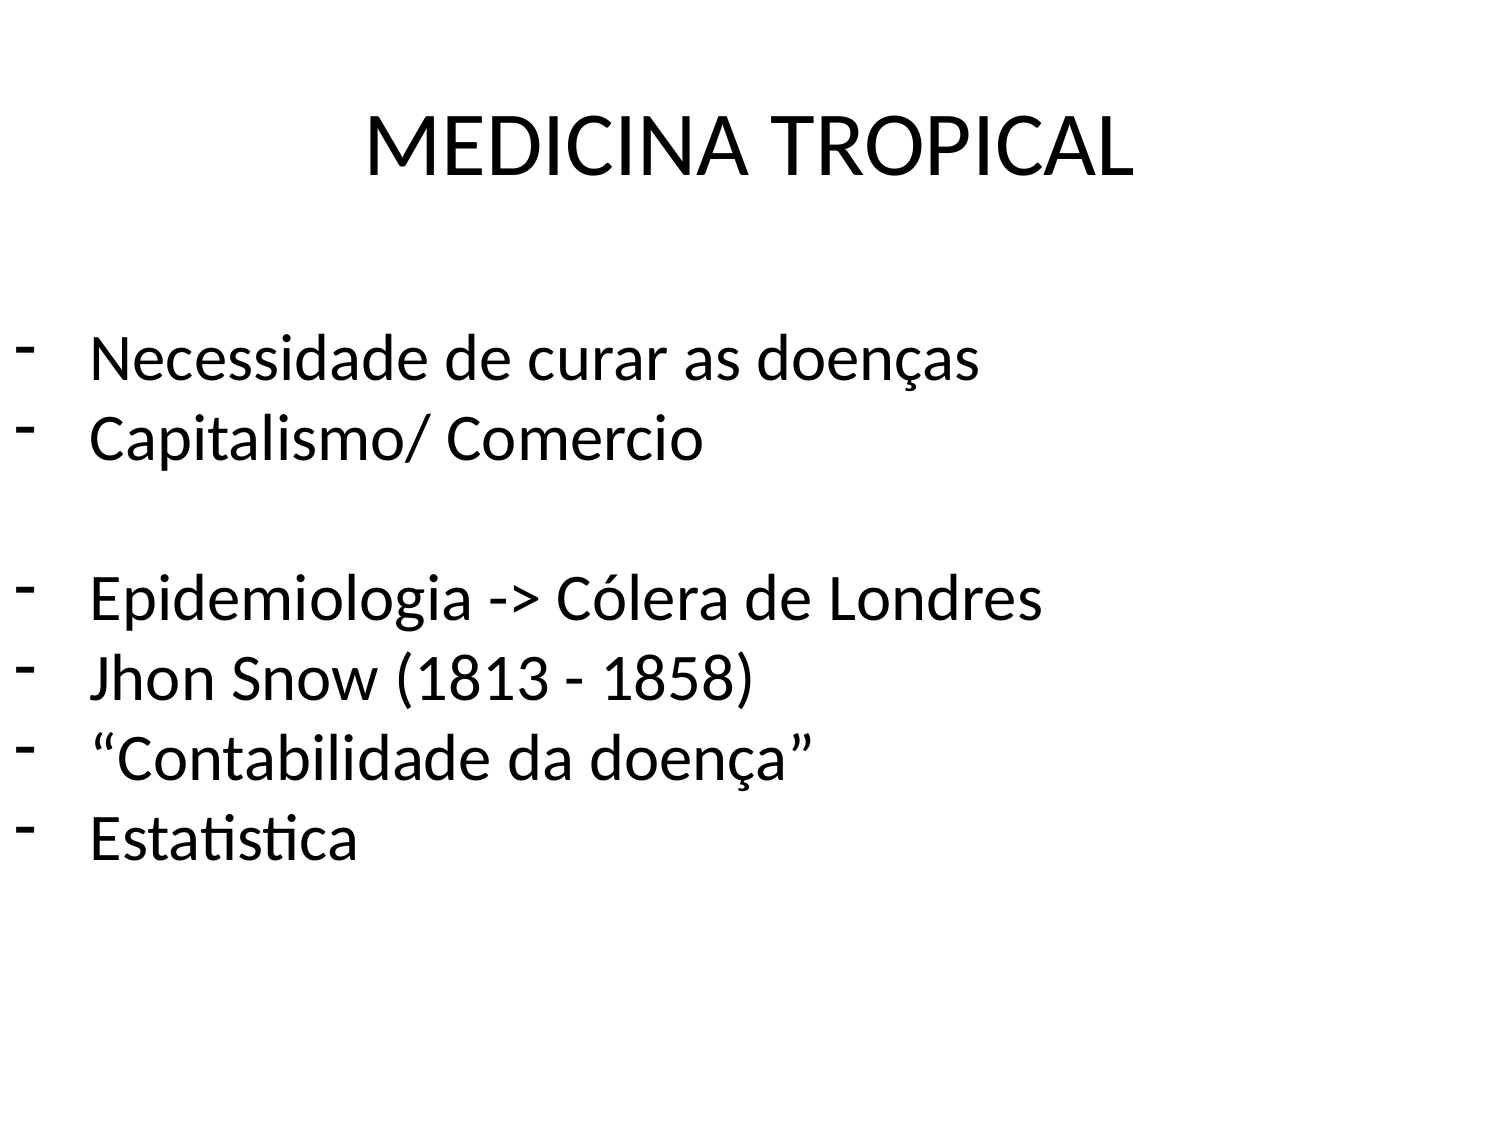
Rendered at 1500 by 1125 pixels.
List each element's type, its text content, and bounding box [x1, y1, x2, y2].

text_box Necessidade de curar as doenças Capitalismo/ Comercio Epidemiologia -> Cólera de Londres Jhon Snow (1813 - 1858) “Contabilidade da doença” Estatistica [0, 306, 1459, 1125]
title MEDICINA TROPICAL [75, 45, 1425, 233]
